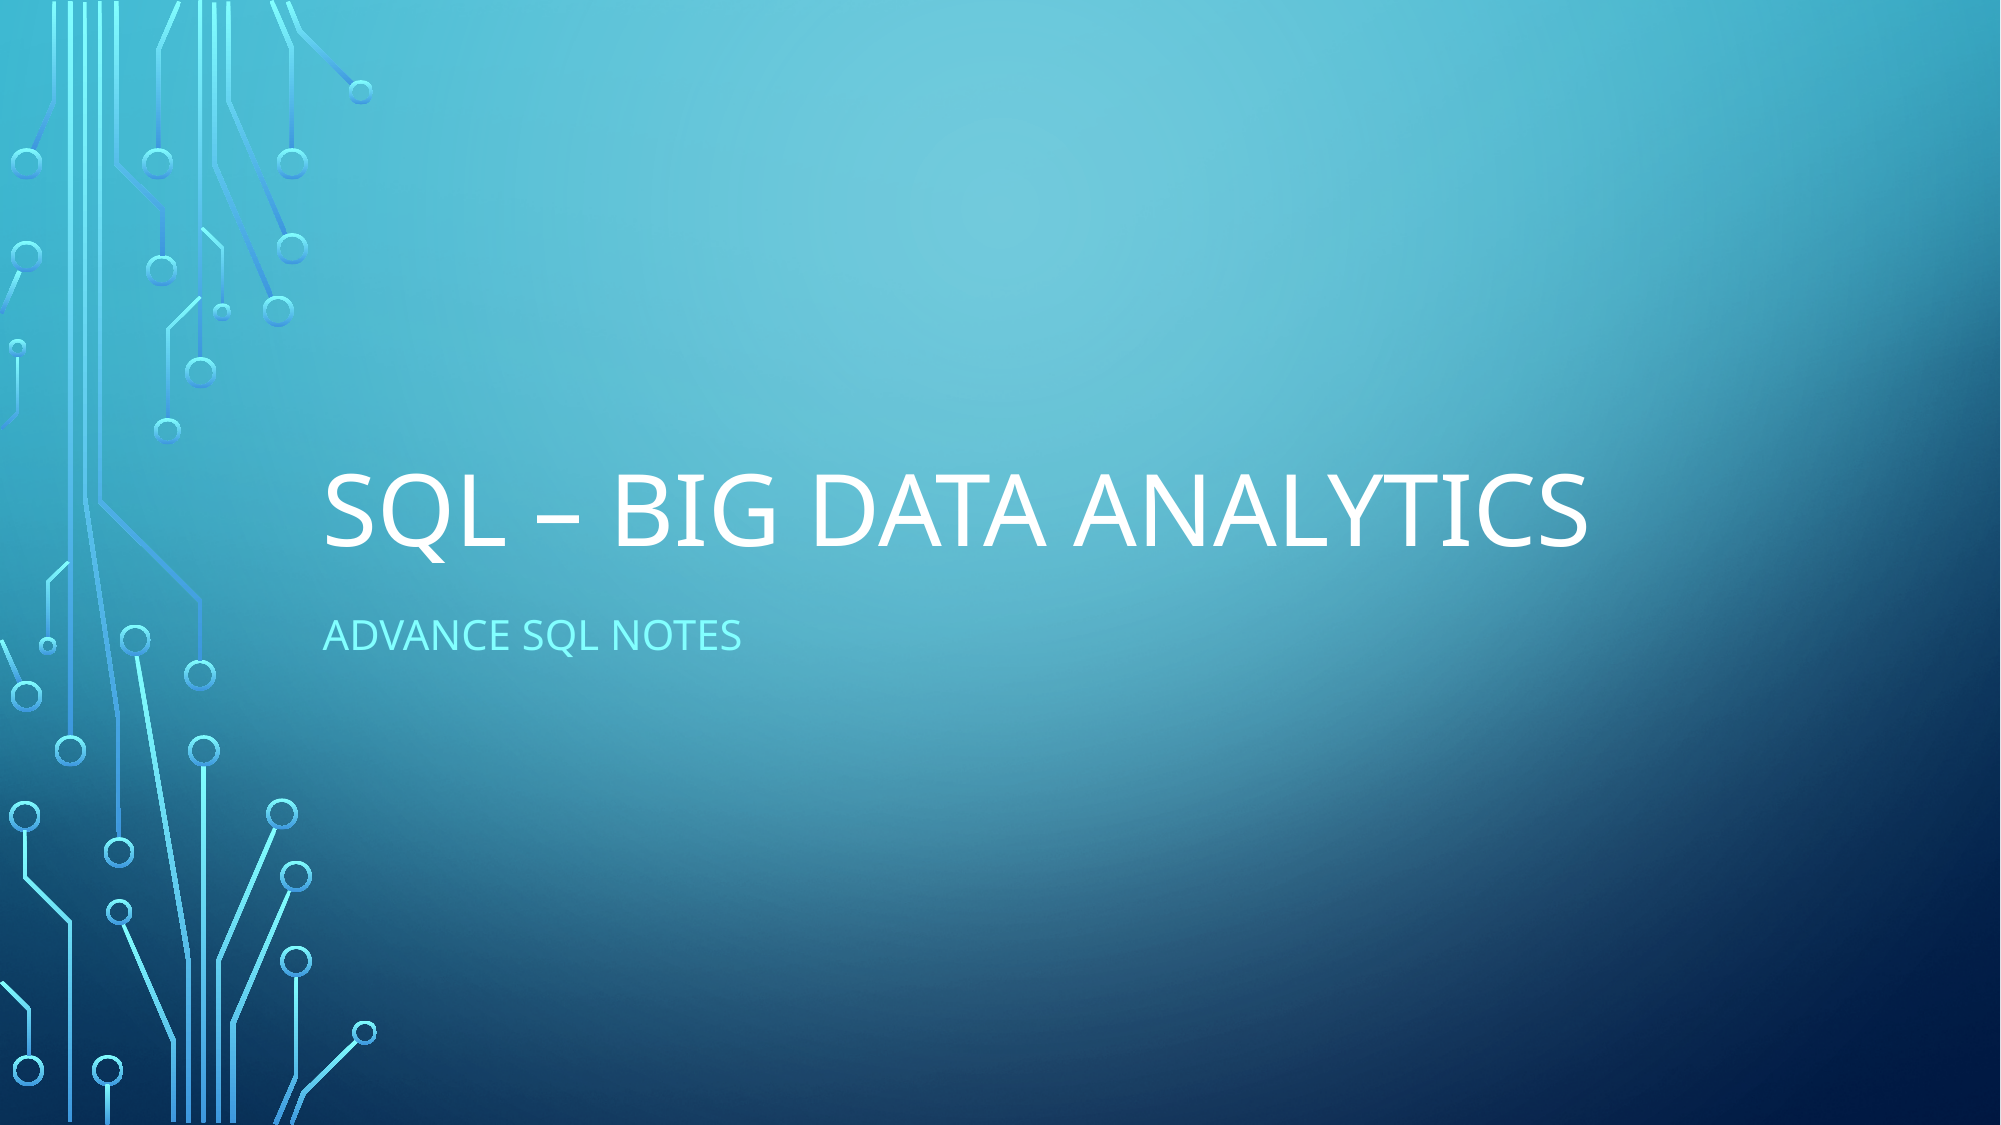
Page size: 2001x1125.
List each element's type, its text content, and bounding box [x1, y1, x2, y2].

title SQL – Big data analytics [307, 184, 1750, 576]
subtitle Advance sql notes [307, 590, 1750, 863]
